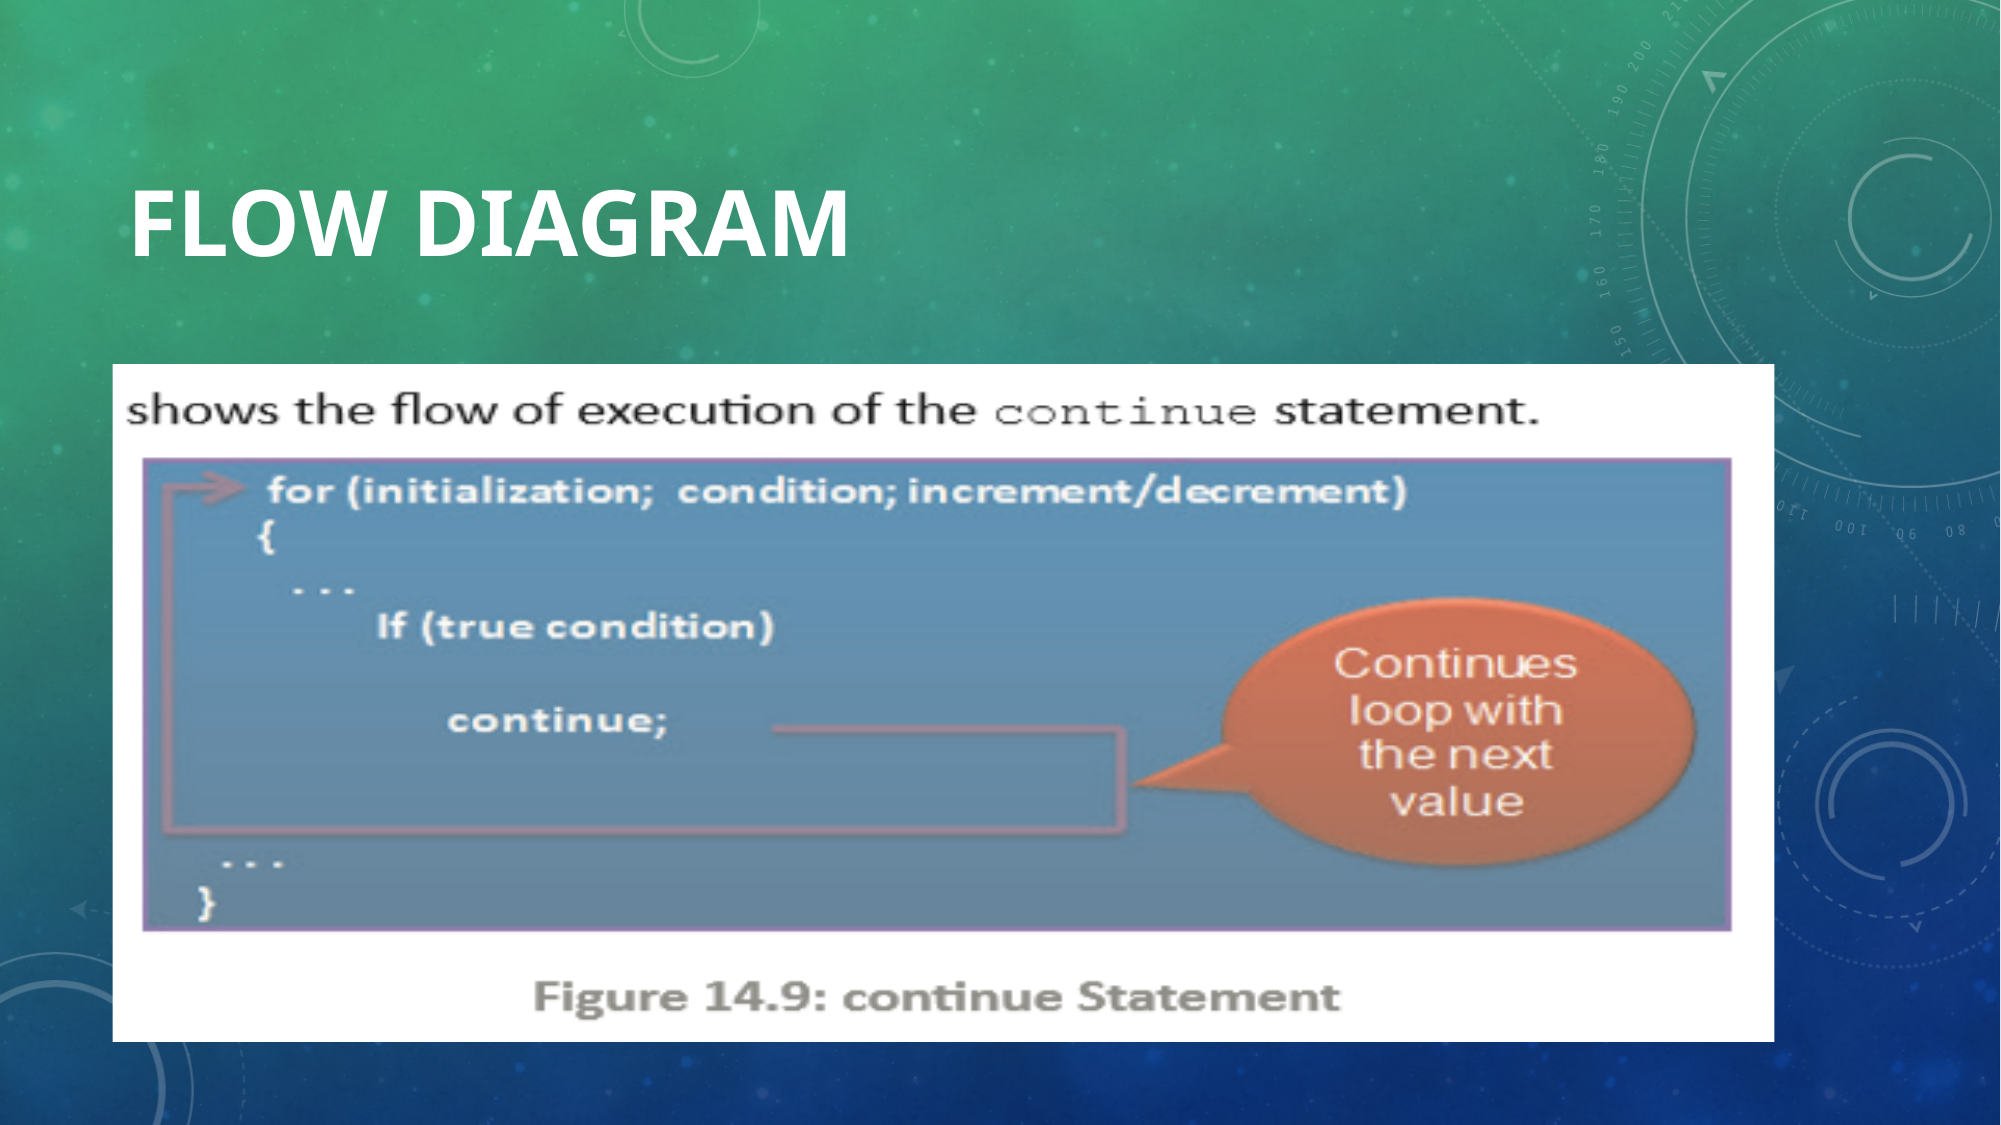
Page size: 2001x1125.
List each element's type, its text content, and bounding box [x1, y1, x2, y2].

picture [0, 0, 2001, 1125]
title Flow diagram [112, 99, 1775, 339]
